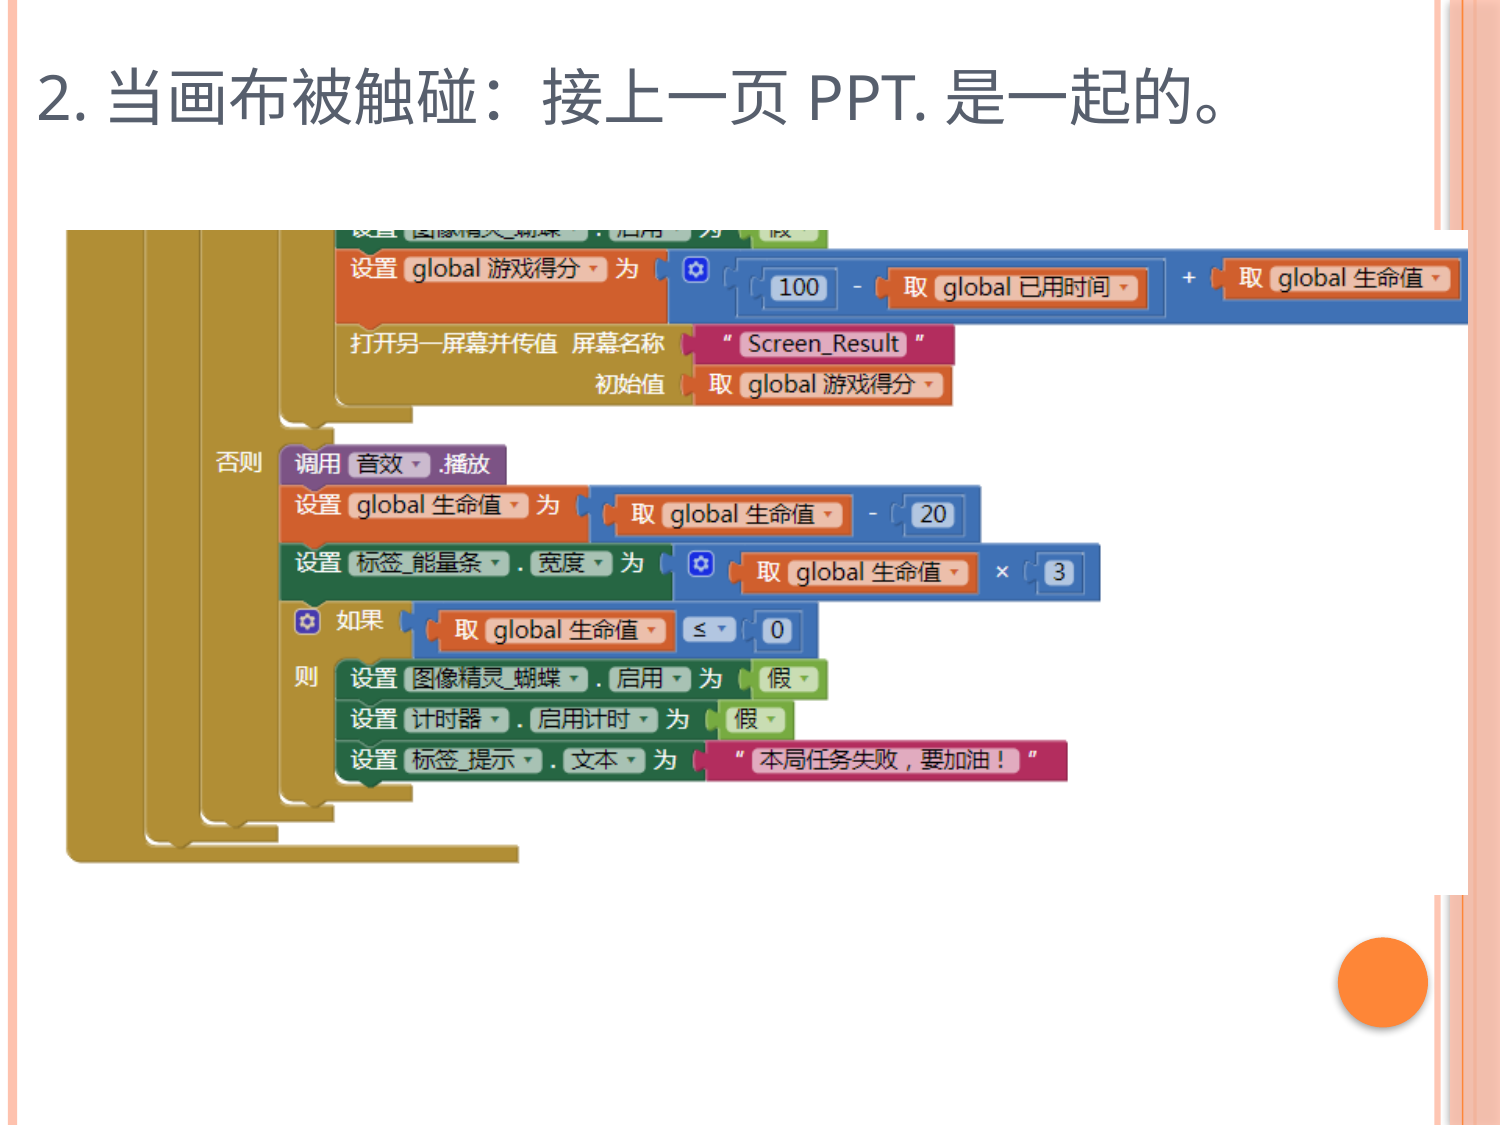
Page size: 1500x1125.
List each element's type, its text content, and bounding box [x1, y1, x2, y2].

picture [31, 229, 1469, 896]
title 2.当画布被触碰：接上一页ppt.是一起的。 [21, 30, 1212, 141]
